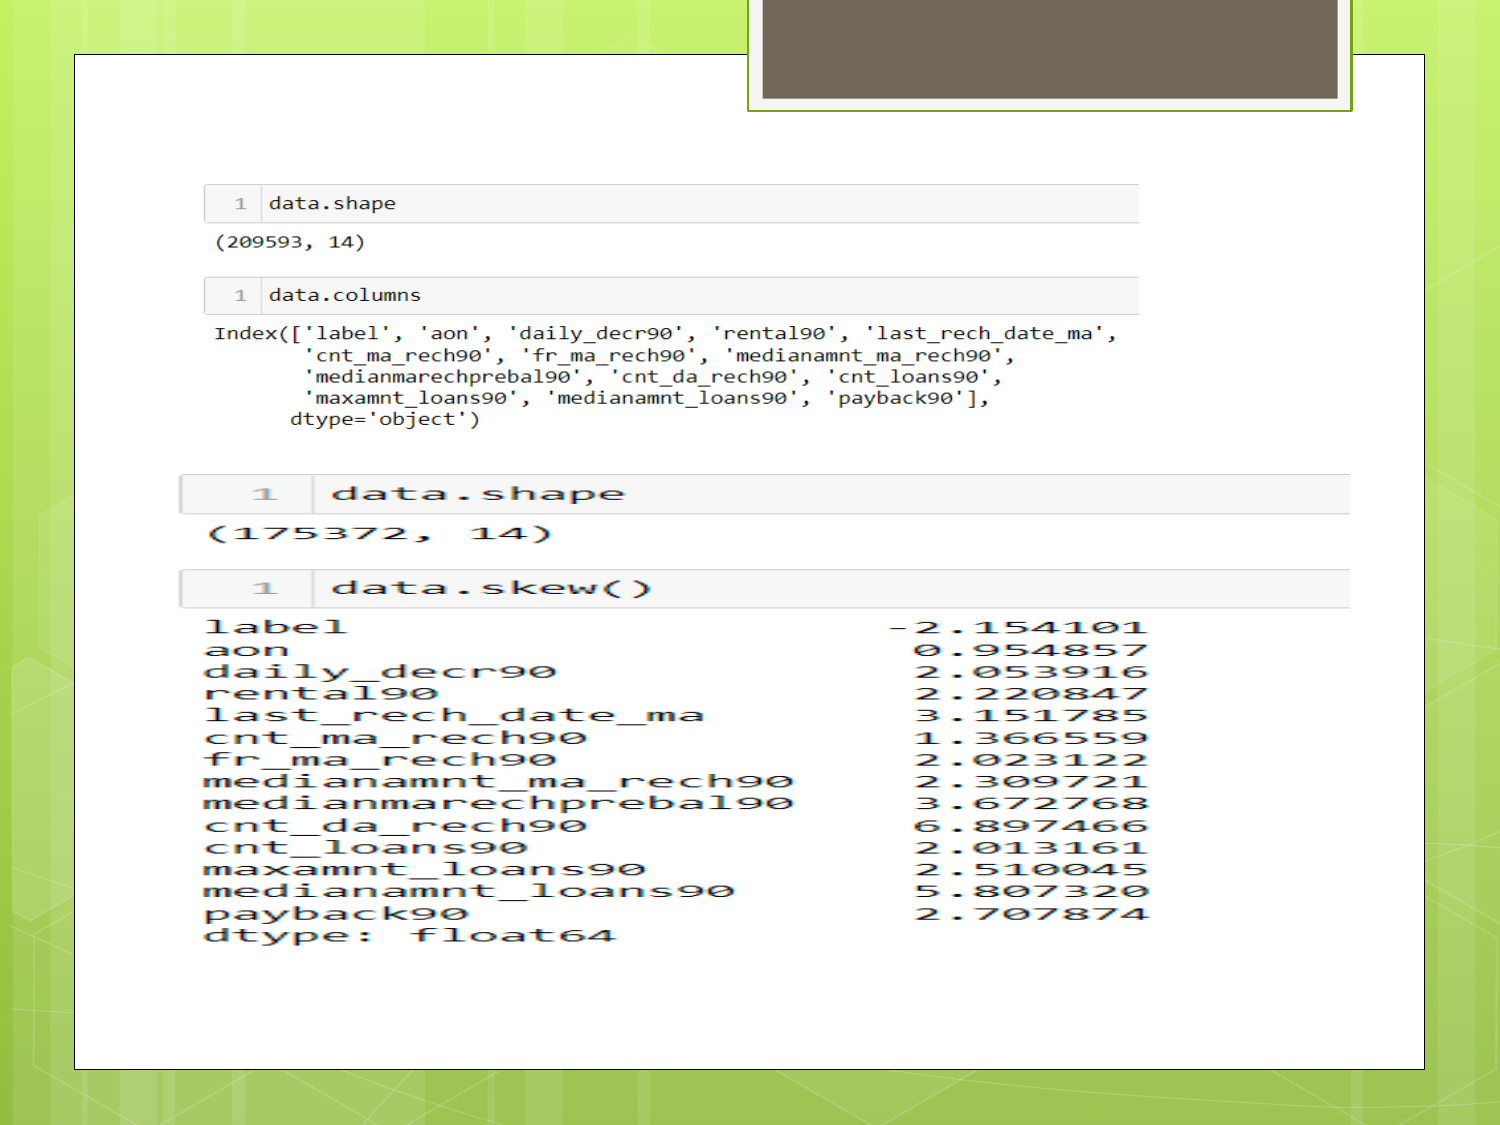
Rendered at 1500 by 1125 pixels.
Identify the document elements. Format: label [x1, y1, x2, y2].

picture [199, 181, 1139, 439]
list [174, 474, 1351, 957]
